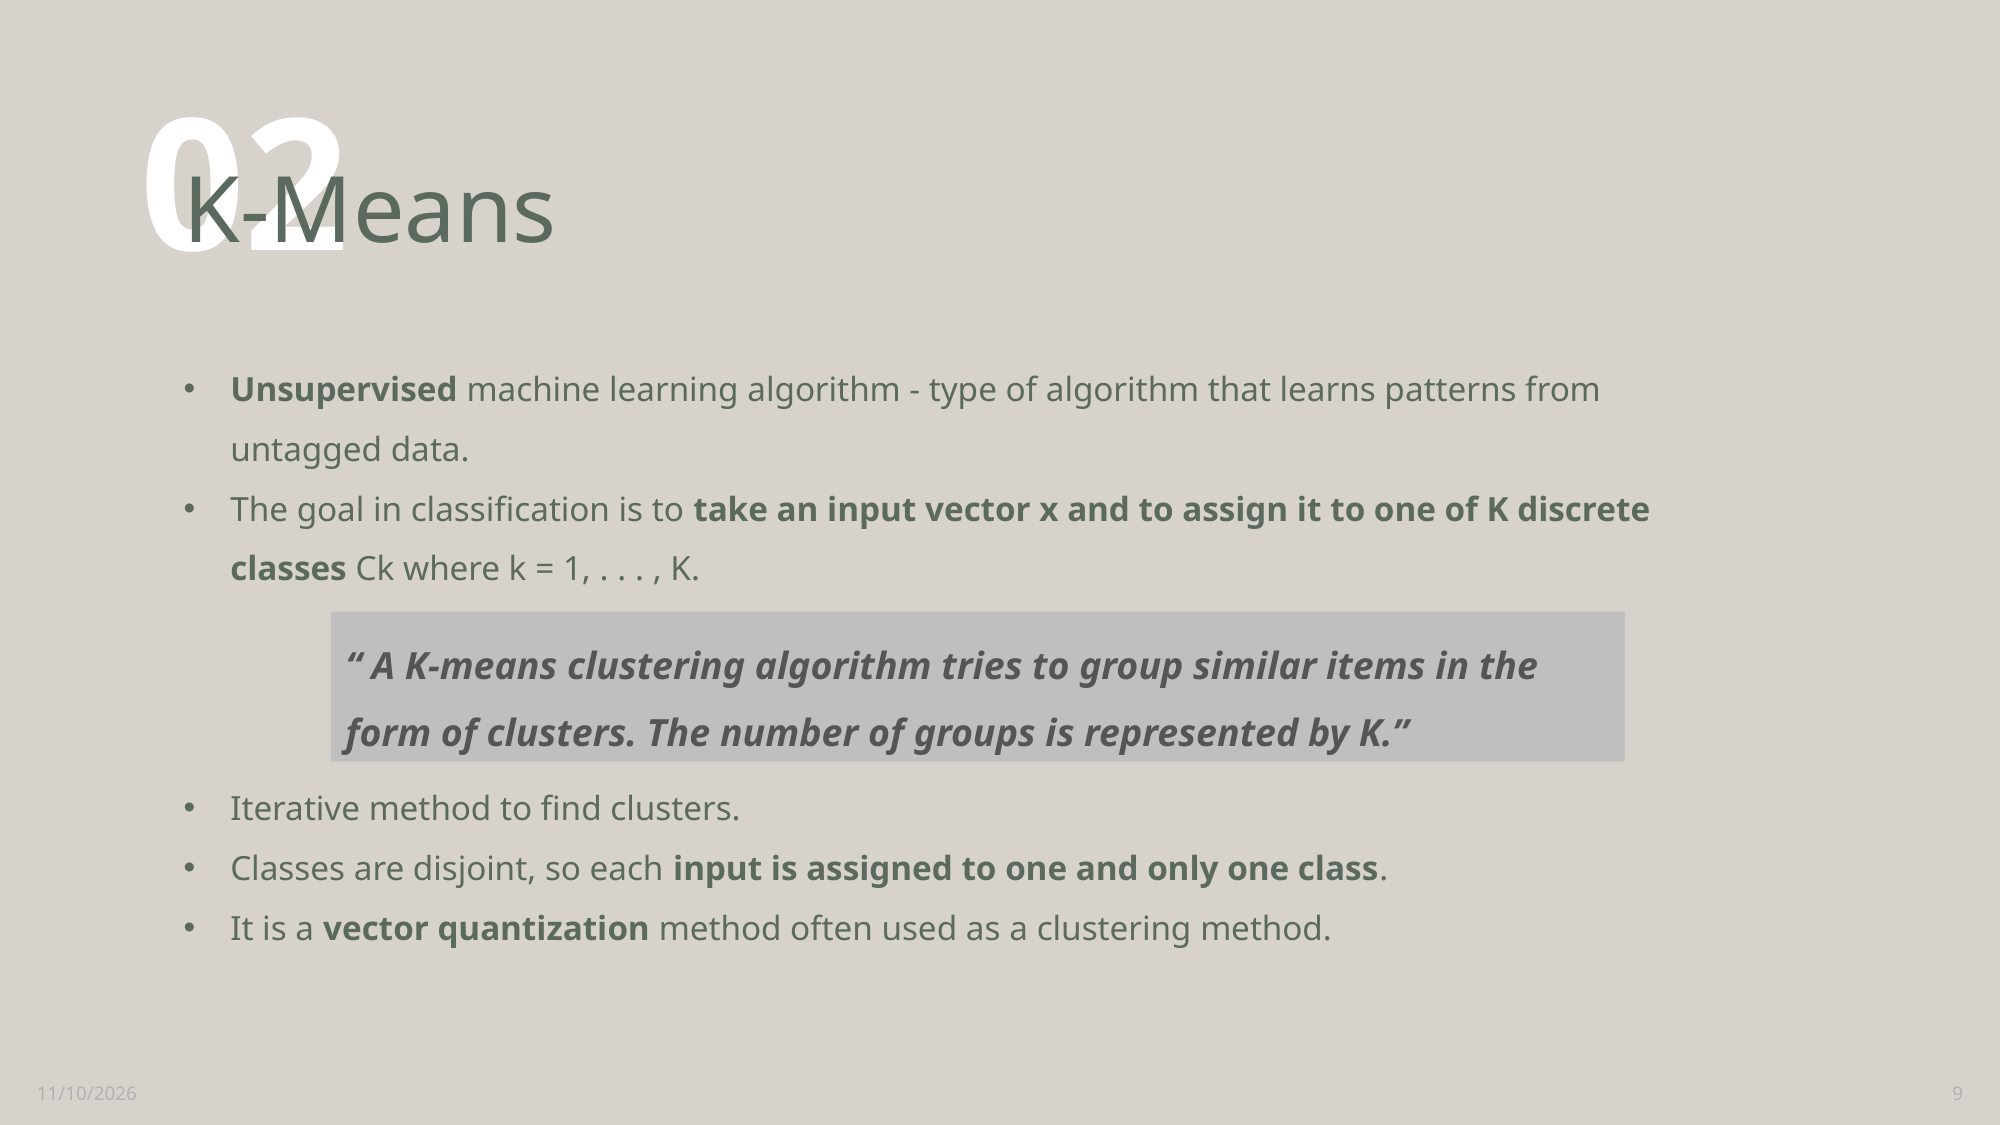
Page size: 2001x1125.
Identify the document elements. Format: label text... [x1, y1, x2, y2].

slide_number 9 [1528, 1064, 1979, 1124]
title K-Means [168, 102, 1714, 323]
text_box Unsupervised machine learning algorithm - type of algorithm that learns patterns from untagged data. The goal in classification is to take an input vector x and to assign it to one of K discrete classes Ck where k = 1, . . . , K. Iterative method to find clusters. Classes are disjoint, so each input is assigned to one and only one class. It is a vector quantization method often used as a clustering method. [168, 340, 1714, 955]
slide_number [21, 1064, 472, 1124]
text_box “ A K-means clustering algorithm tries to group similar items in the form of clusters. The number of groups is represented by K.” [330, 611, 1625, 762]
list 02 [124, 84, 610, 304]
